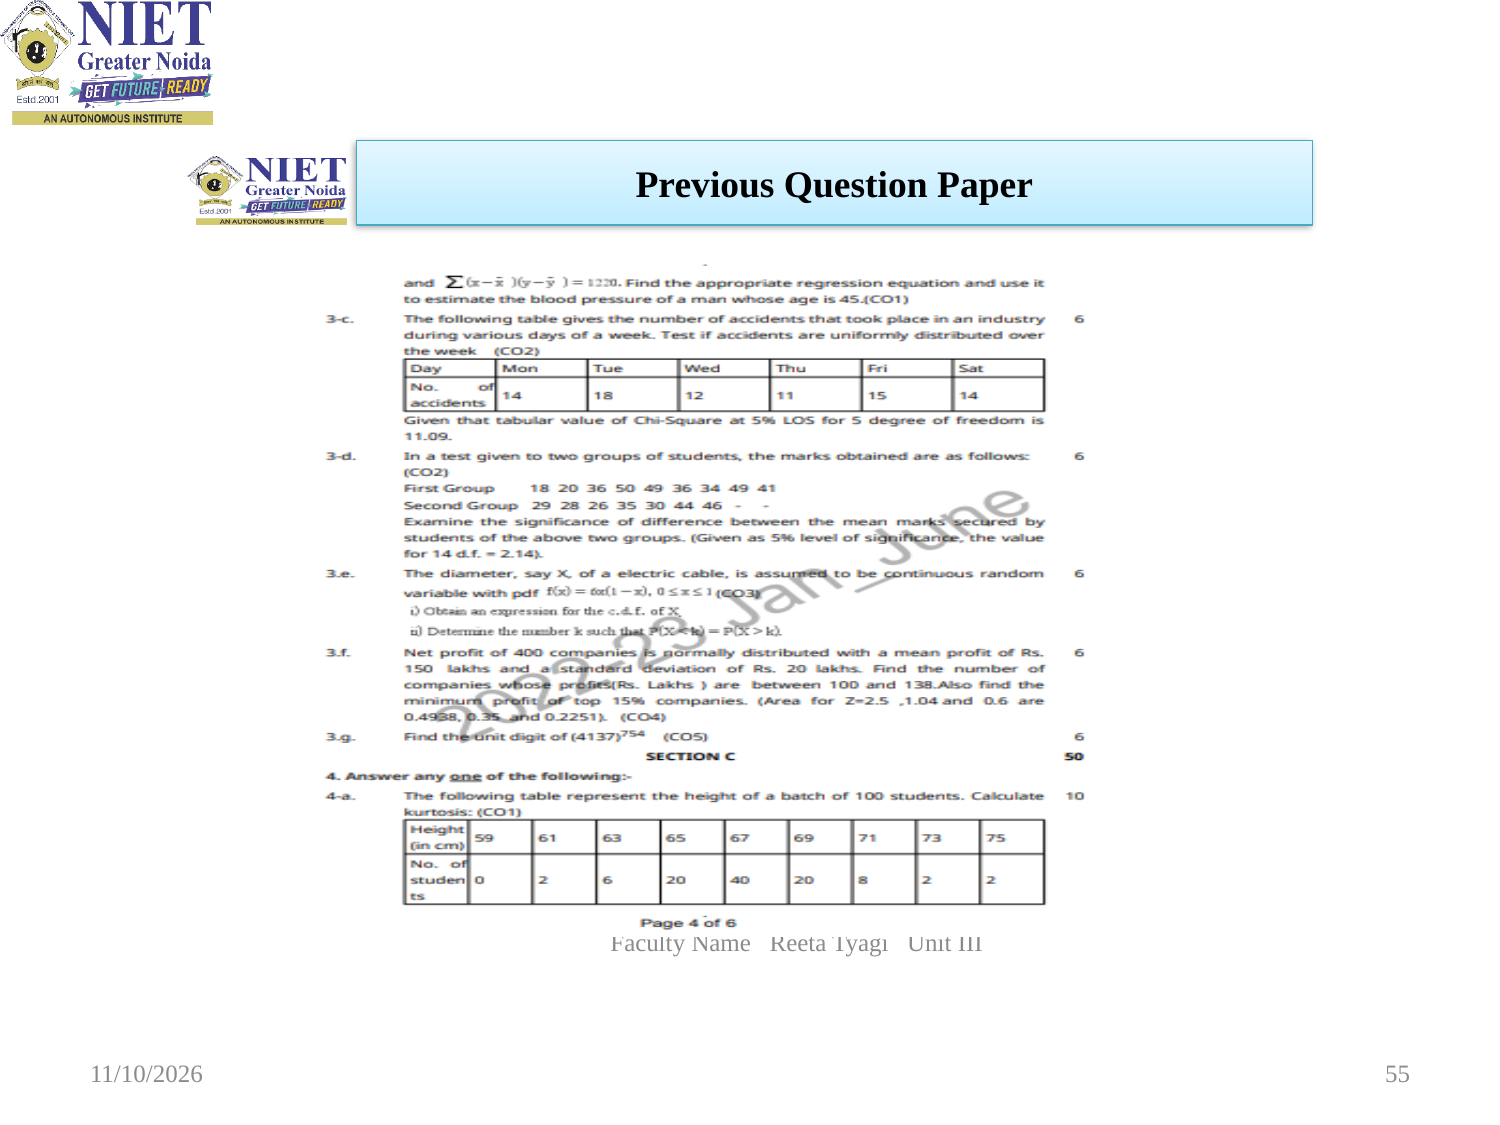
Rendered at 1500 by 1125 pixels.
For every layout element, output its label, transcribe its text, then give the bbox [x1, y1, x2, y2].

picture [187, 156, 348, 225]
picture [313, 260, 1110, 937]
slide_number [75, 1042, 425, 1103]
text_box Previous Question Paper [356, 140, 1313, 226]
footer Faculty Name Reeta Tyagi Unit III [496, 946, 1097, 964]
picture [0, 0, 213, 125]
slide_number 55 [1074, 1042, 1425, 1103]
